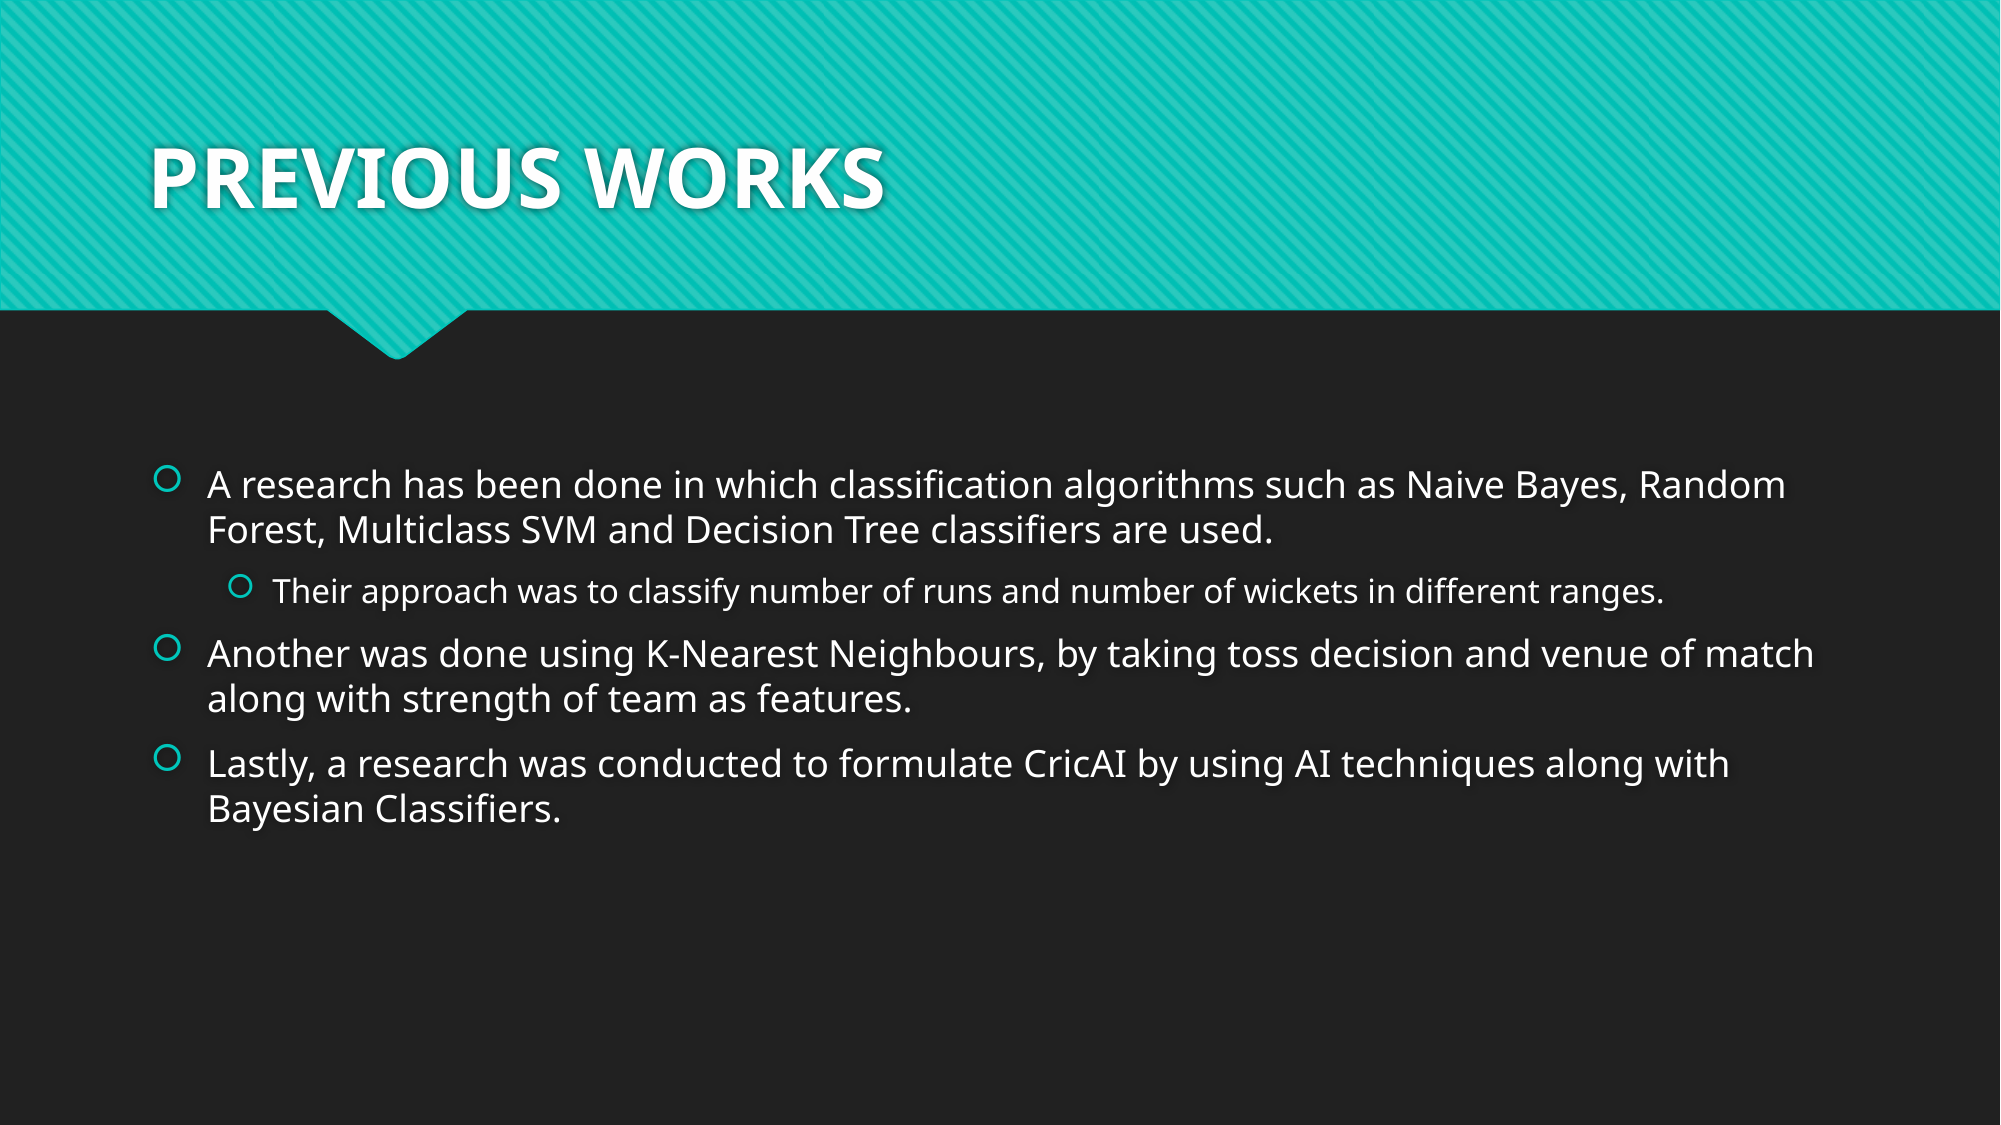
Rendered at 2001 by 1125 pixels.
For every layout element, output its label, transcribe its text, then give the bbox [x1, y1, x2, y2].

list A research has been done in which classification algorithms such as Naive Bayes, Random Forest, Multiclass SVM and Decision Tree classifiers are used. Their approach was to classify number of runs and number of wickets in different ranges. Another was done using K-Nearest Neighbours, by taking toss decision and venue of match along with strength of team as features. Lastly, a research was conducted to formulate CricAI by using AI techniques along with Bayesian Classifiers. [135, 412, 1868, 1010]
title PREVIOUS WORKS [132, 73, 1868, 233]
